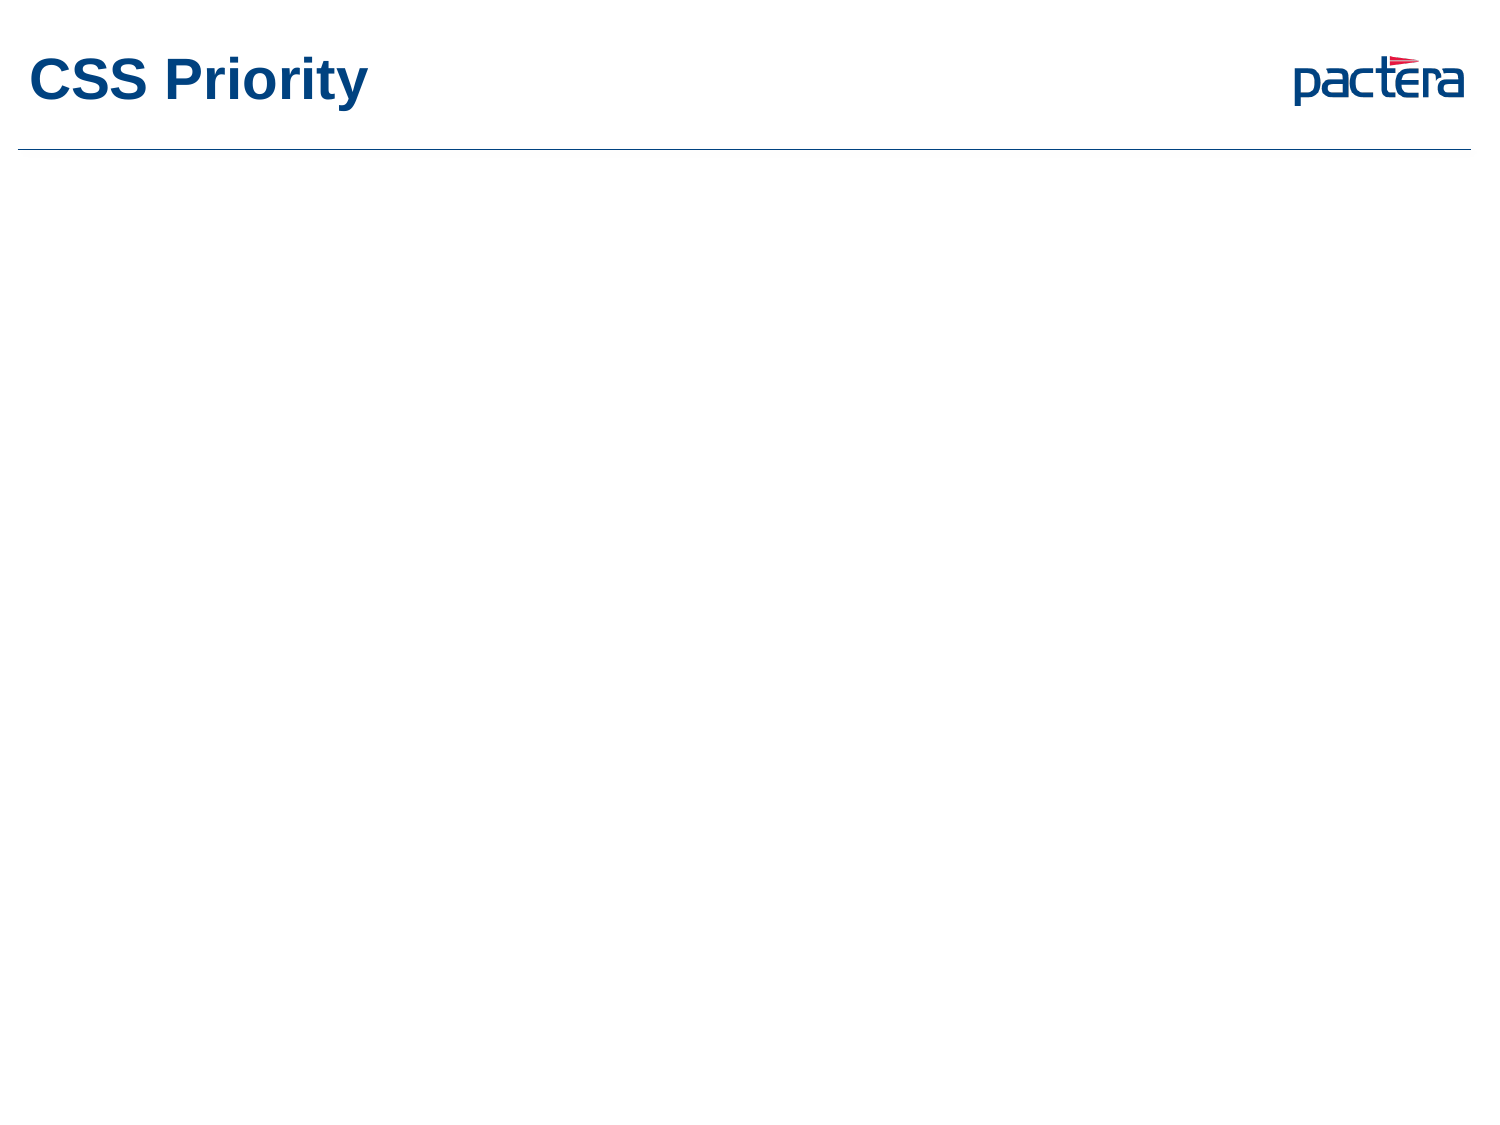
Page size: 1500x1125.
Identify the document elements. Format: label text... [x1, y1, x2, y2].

title CSS Priority [29, 13, 1216, 140]
picture [1294, 56, 1464, 106]
